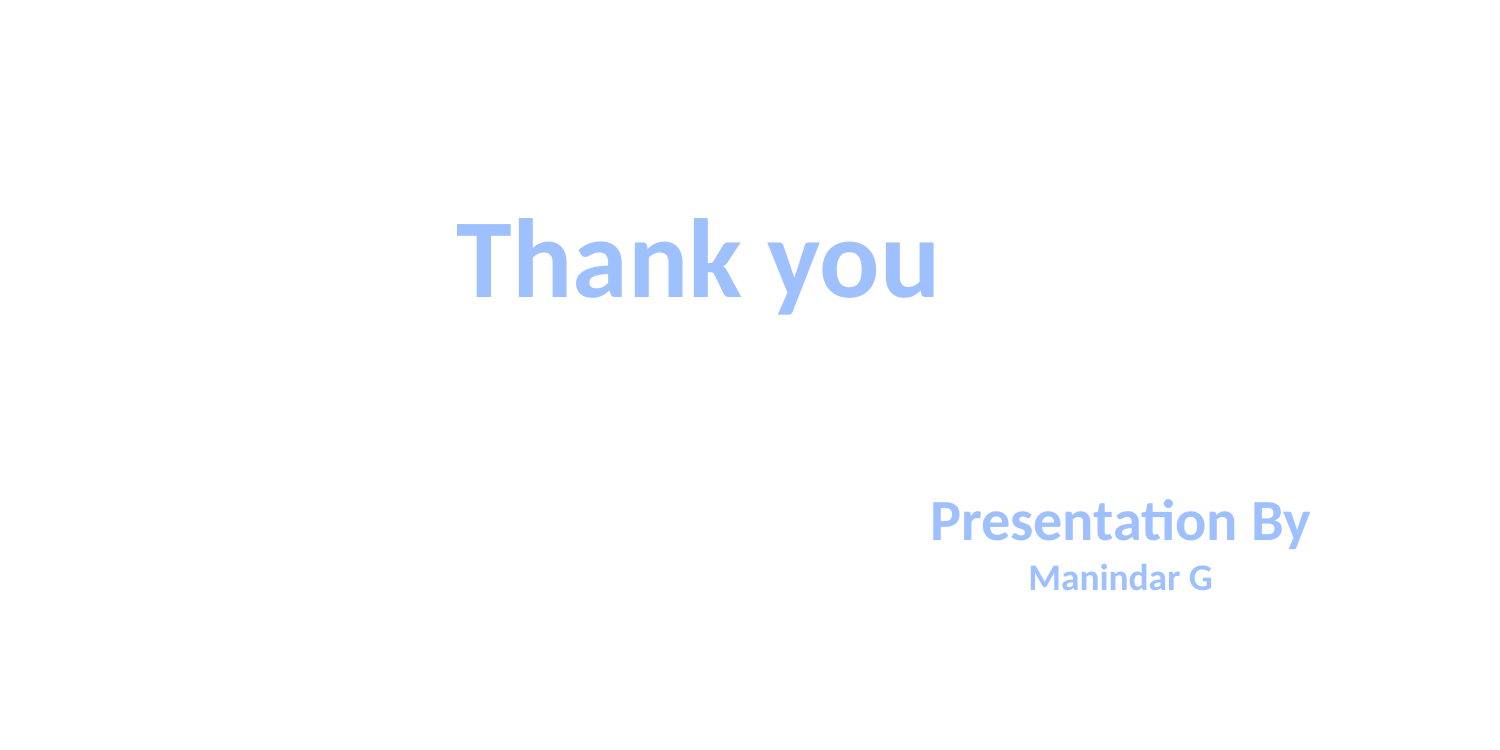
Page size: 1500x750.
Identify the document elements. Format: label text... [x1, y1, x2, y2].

text_box Thank you [425, 177, 973, 328]
text_box Presentation By Manindar G [915, 474, 1327, 605]
